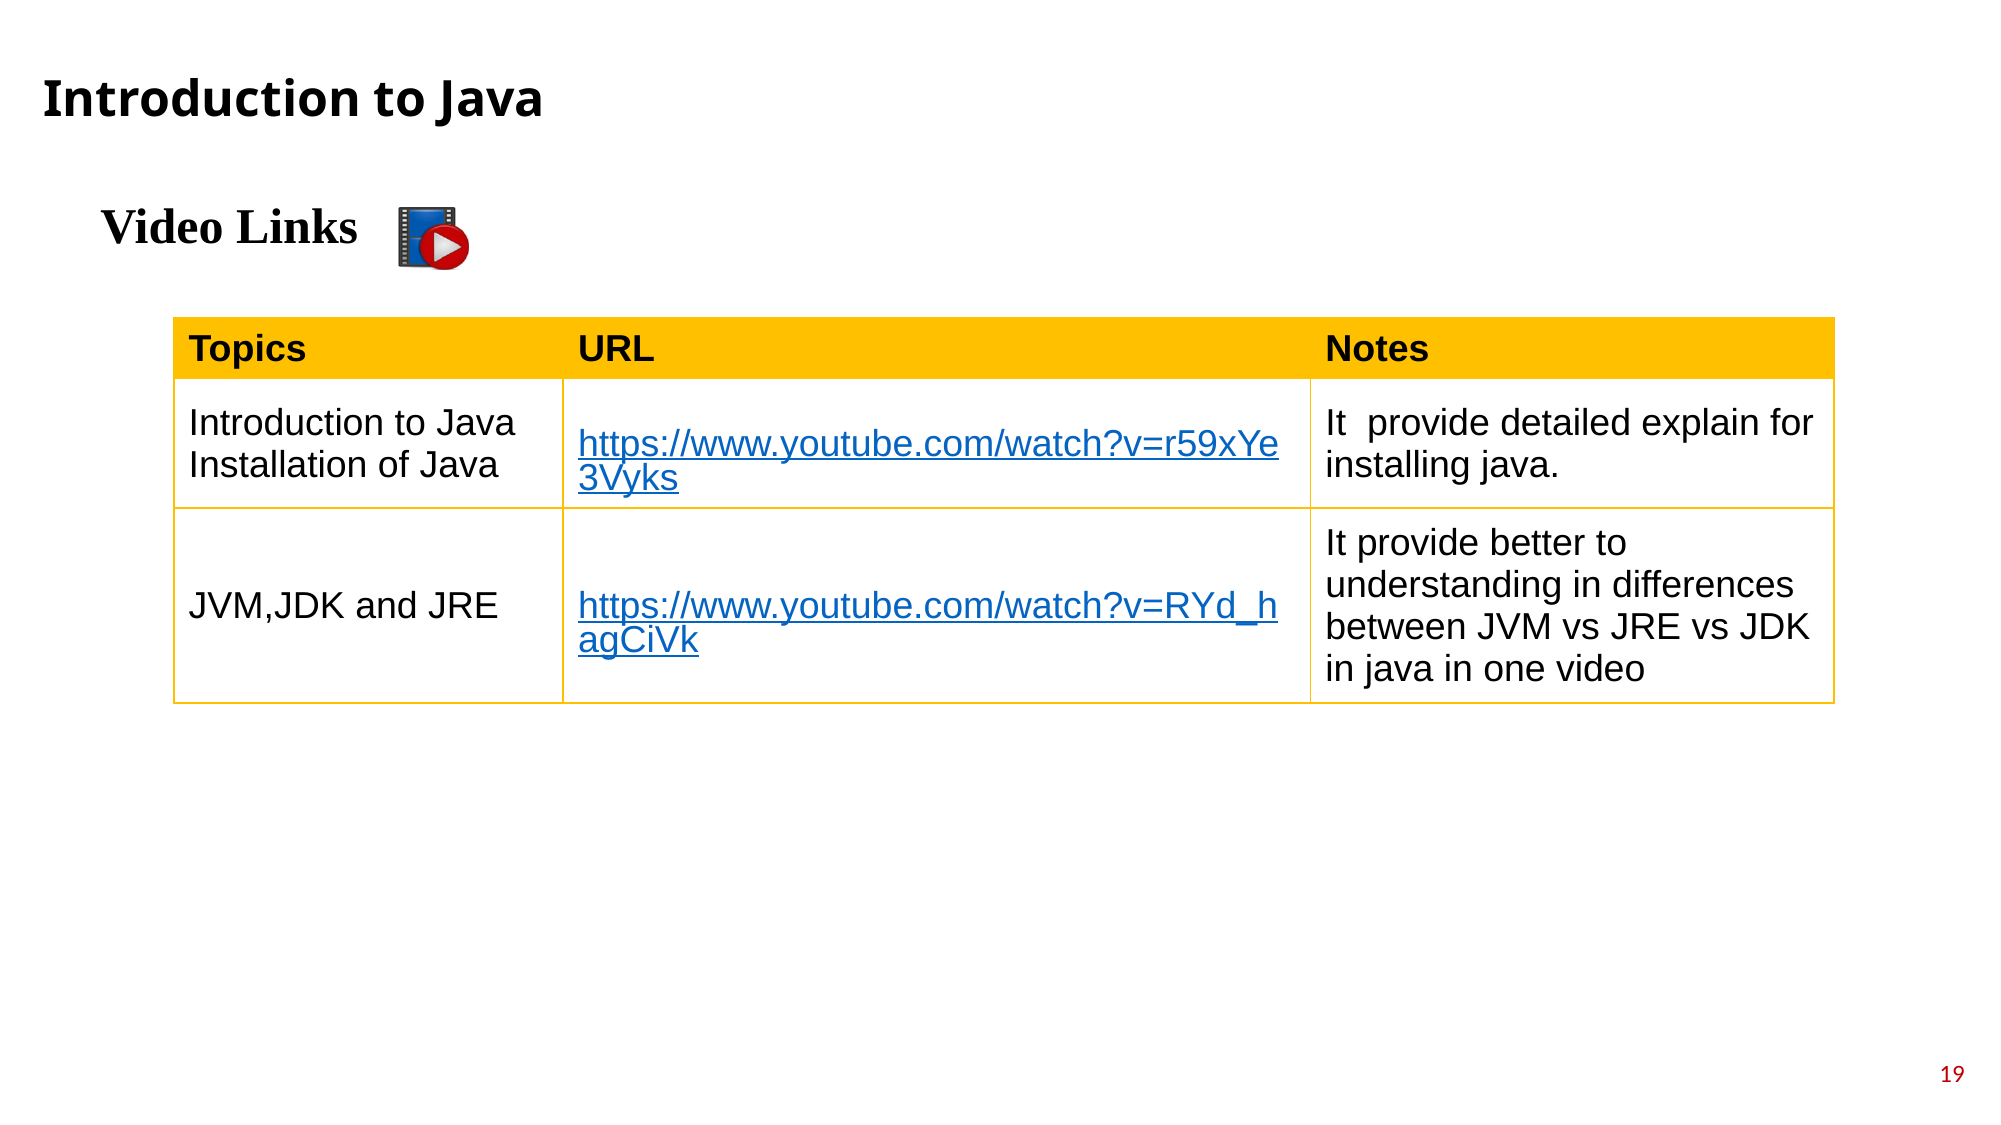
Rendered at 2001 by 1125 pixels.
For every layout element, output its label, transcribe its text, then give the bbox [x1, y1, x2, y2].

text_box Video Links [33, 186, 1976, 262]
table_header Notes [1311, 319, 1833, 377]
table_cell Introduction to Java Installation of Java [175, 379, 562, 507]
table_header Topics [175, 319, 562, 377]
table_cell It provide better to understanding in differences between JVM vs JRE vs JDK in java in one video [1311, 509, 1833, 702]
picture [396, 207, 469, 270]
table_cell https://www.youtube.com/watch?v=r59xYe3Vyks [564, 379, 1310, 507]
table_header URL [564, 319, 1310, 377]
table_cell It provide detailed explain for installing java. [1311, 379, 1833, 507]
table_cell https://www.youtube.com/watch?v=RYd_hagCiVk [564, 509, 1310, 702]
table_cell JVM,JDK and JRE [175, 509, 562, 702]
text_box Introduction to Java [33, 59, 1716, 135]
slide_number 19 [1929, 738, 1973, 1125]
